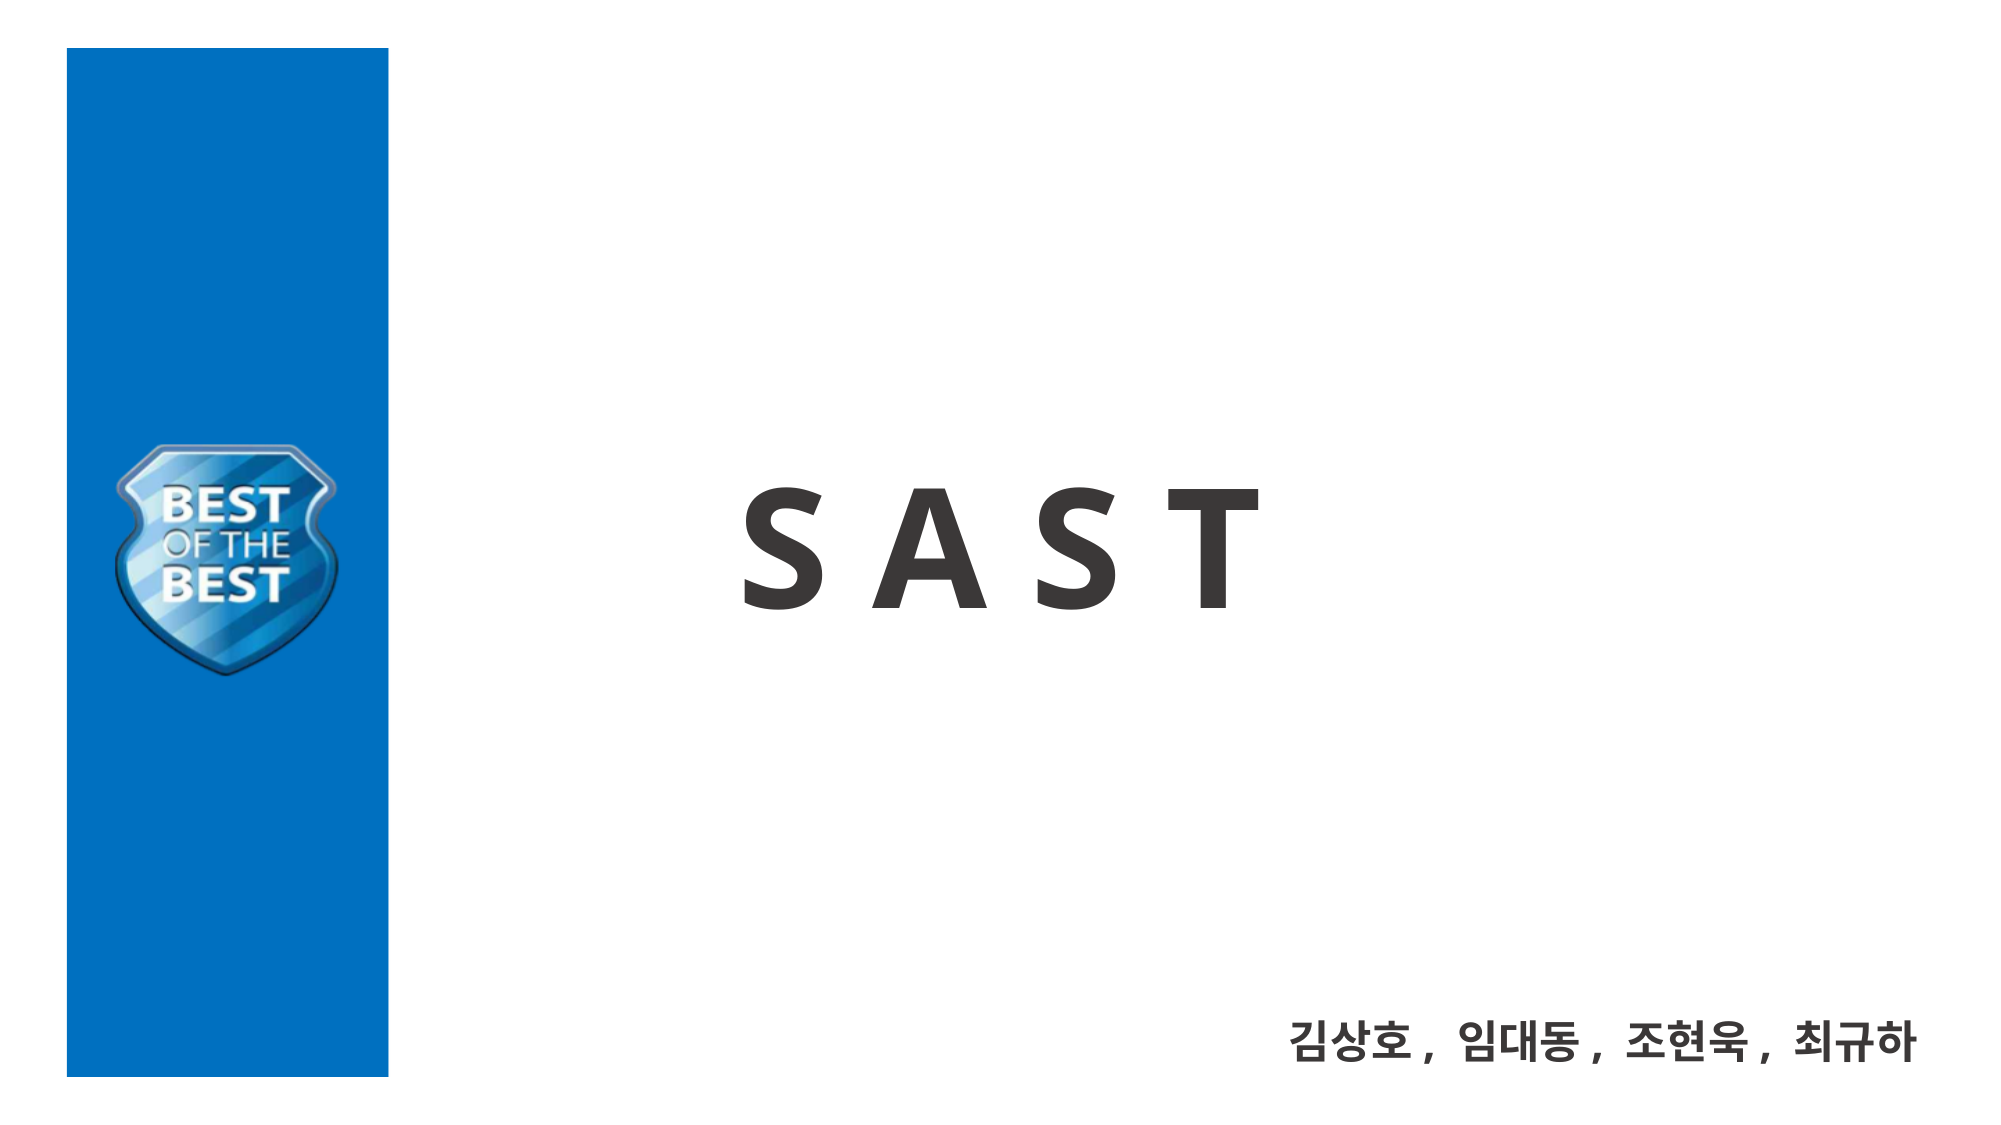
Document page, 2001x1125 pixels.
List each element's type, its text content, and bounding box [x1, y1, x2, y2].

subtitle 김상호, 임대동, 조현욱, 최규하 [493, 804, 1933, 1077]
title S A S T [227, 422, 1773, 652]
picture [66, 48, 1748, 1077]
